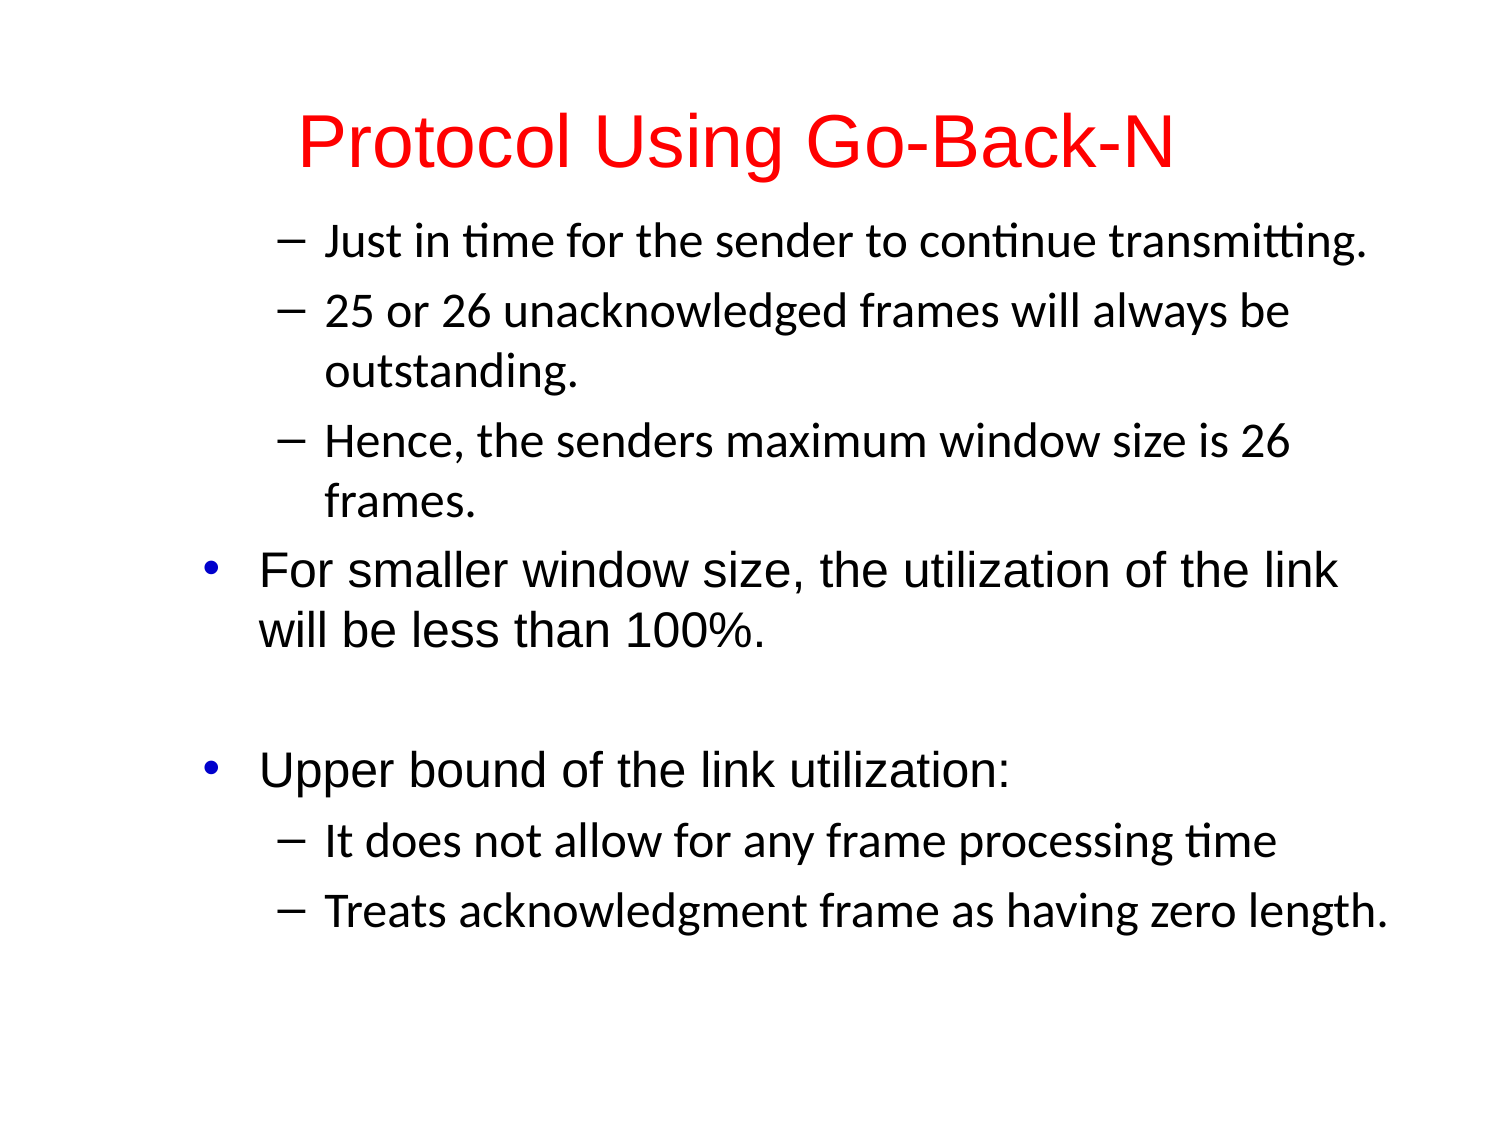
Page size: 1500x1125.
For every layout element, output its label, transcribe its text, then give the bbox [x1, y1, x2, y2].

title Protocol Using Go-Back-N [62, 50, 1413, 225]
